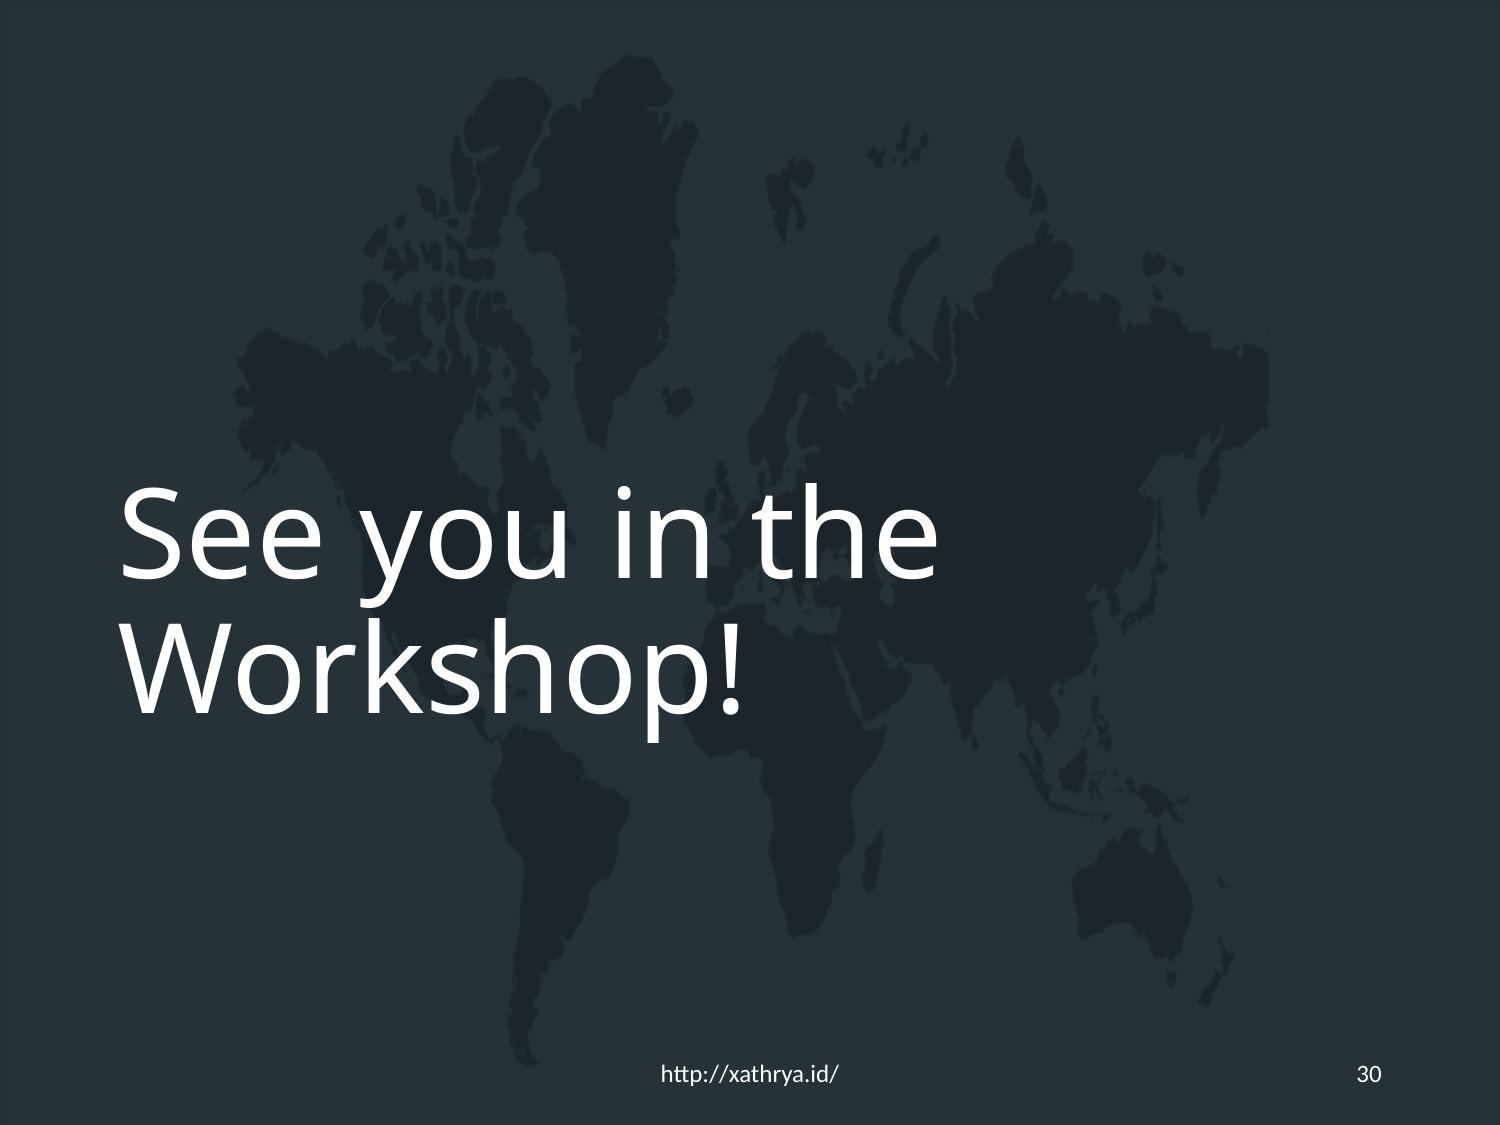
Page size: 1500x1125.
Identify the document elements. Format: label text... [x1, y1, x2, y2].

slide_number 30 [1059, 1042, 1397, 1103]
title See you in the Workshop! [102, 280, 1397, 749]
picture [0, 0, 1500, 1125]
footer http://xathrya.id/ [496, 1042, 1004, 1103]
